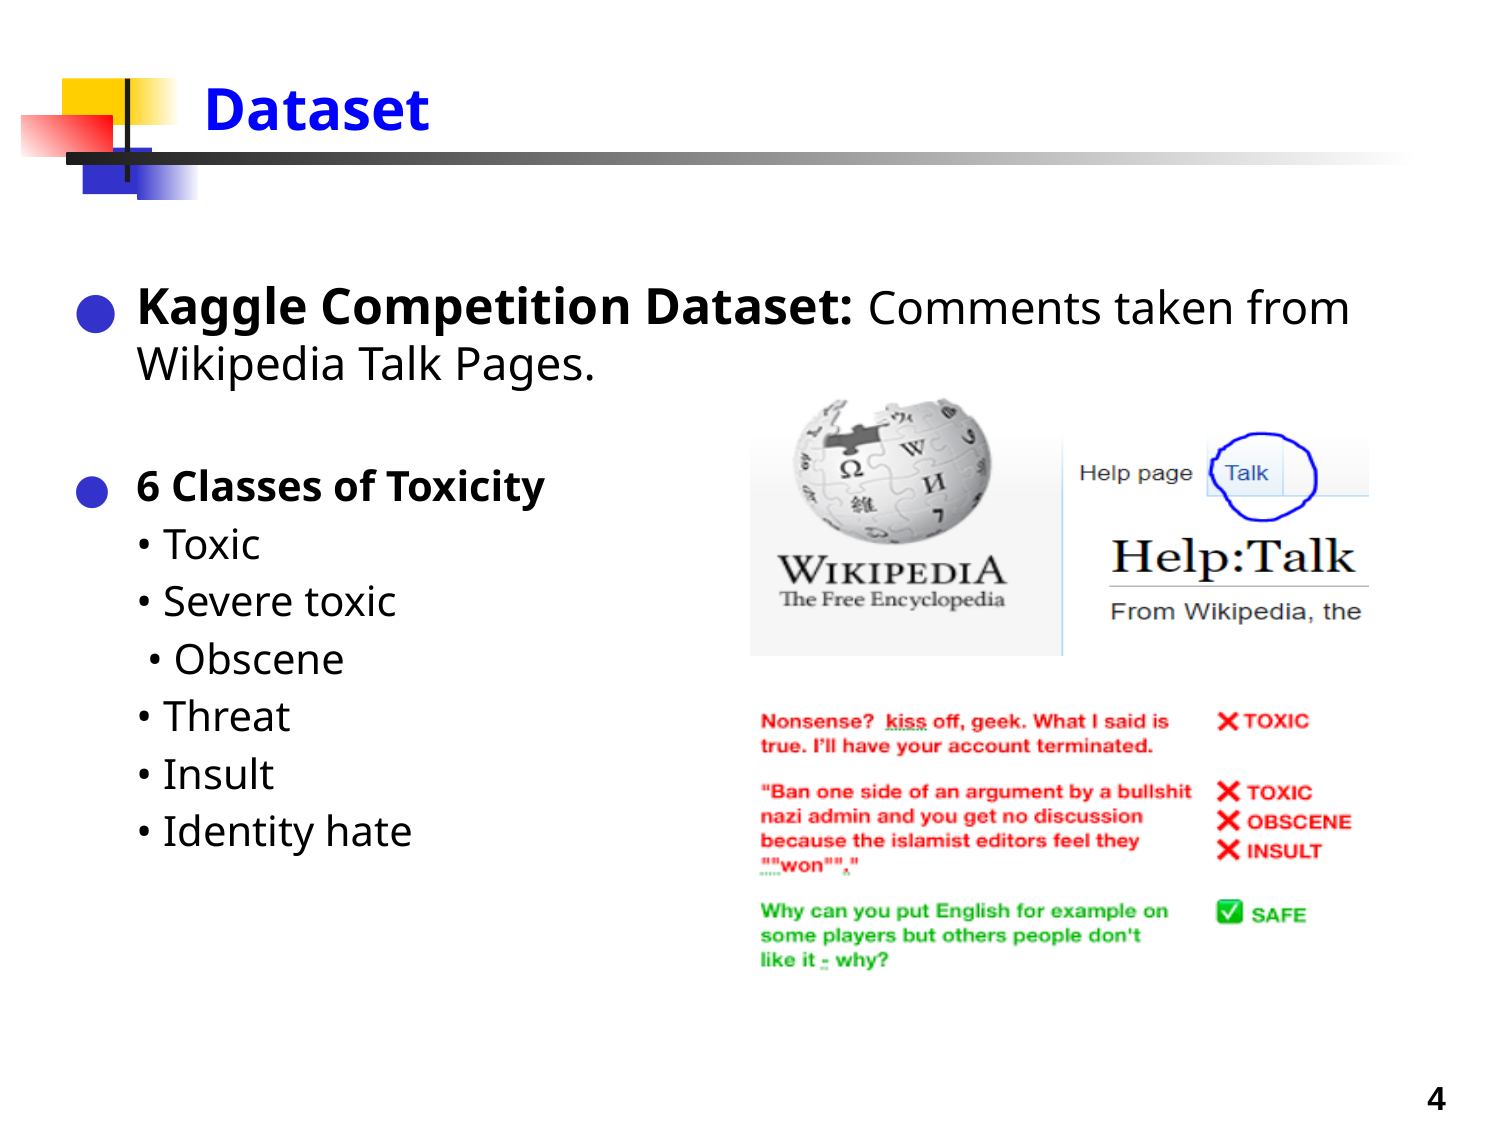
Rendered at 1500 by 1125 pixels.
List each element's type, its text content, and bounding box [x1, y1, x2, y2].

picture [749, 385, 1369, 657]
picture [749, 700, 1383, 985]
list Kaggle Competition Dataset: Comments taken from Wikipedia Talk Pages. 6 Classes of Toxicity • Toxic • Severe toxic • Obscene • Threat • Insult • Identity hate [46, 195, 1454, 985]
title Dataset [188, 37, 1468, 150]
